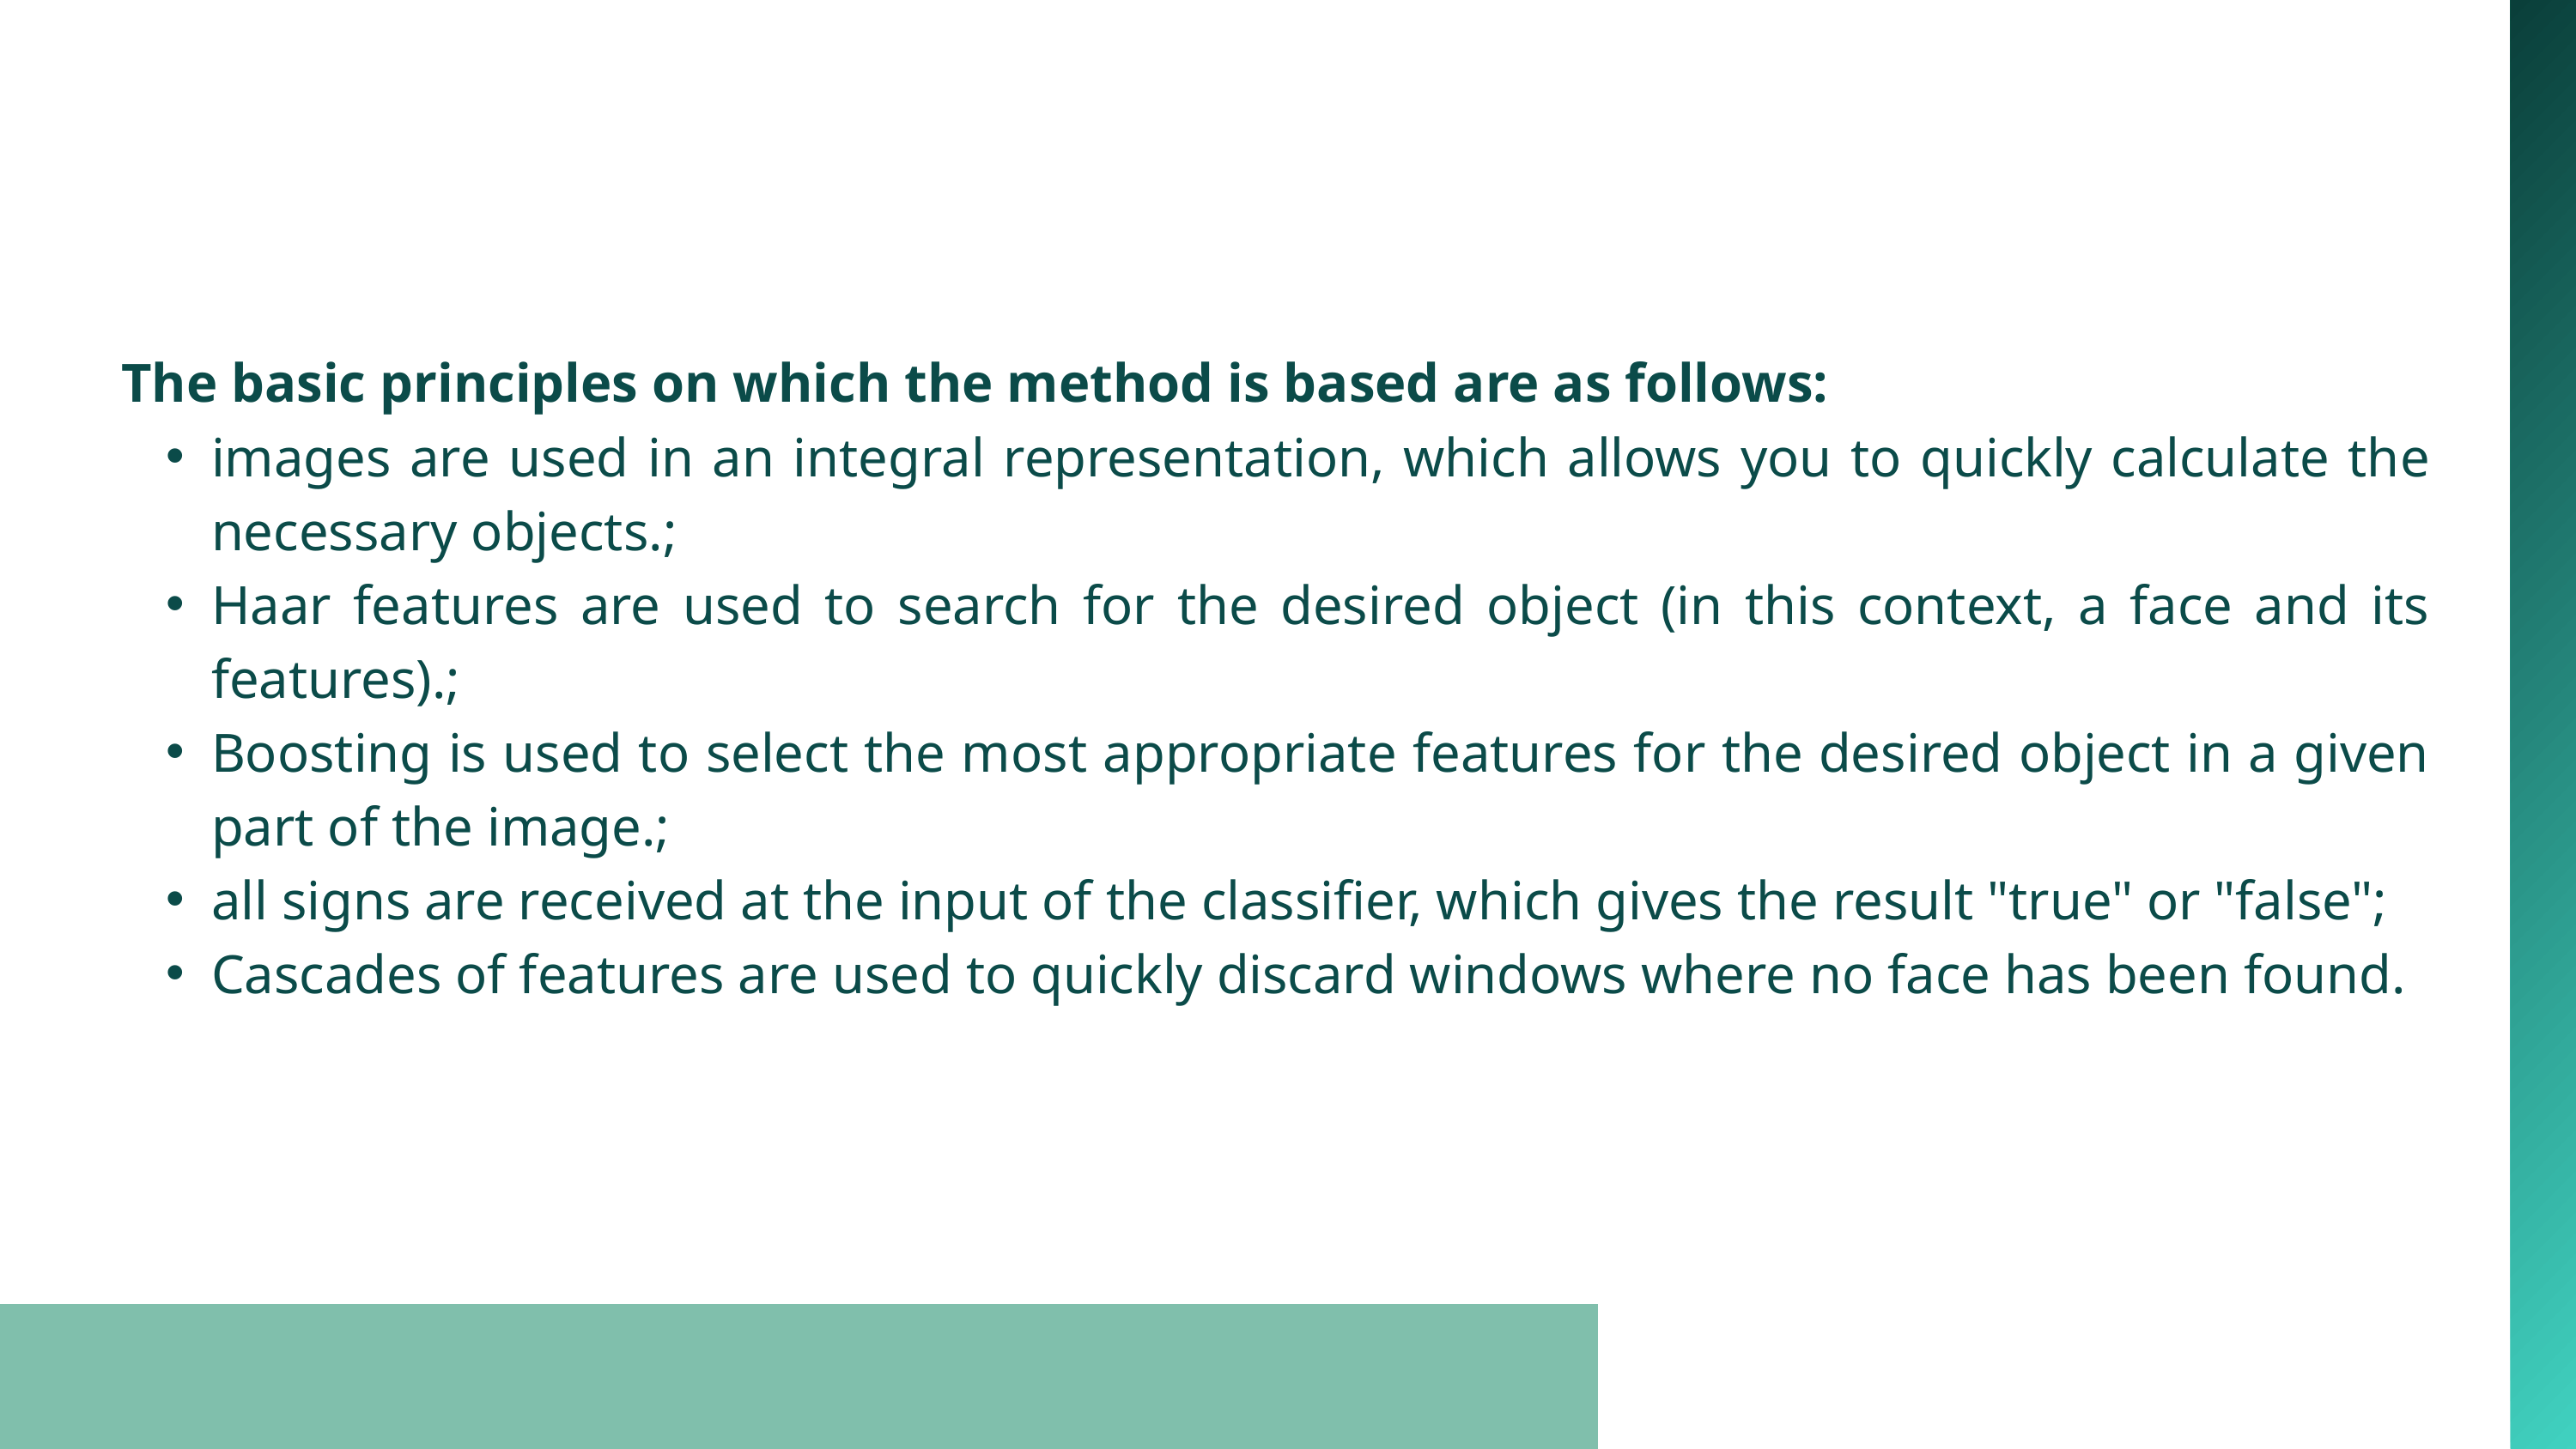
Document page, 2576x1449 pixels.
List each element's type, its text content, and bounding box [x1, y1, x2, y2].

text_box The basic principles on which the method is based are as follows: images are used in an integral representation, which allows you to quickly calculate the necessary objects.; Haar features are used to search for the desired object (in this context, a face and its features).; Boosting is used to select the most appropriate features for the desired object in a given part of the image.; all signs are received at the input of the classifier, which gives the result "true" or "false"; Cascades of features are used to quickly discard windows where no face has been found. [121, 339, 2432, 1004]
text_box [0, 1303, 1599, 1449]
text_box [2510, 0, 2576, 1449]
